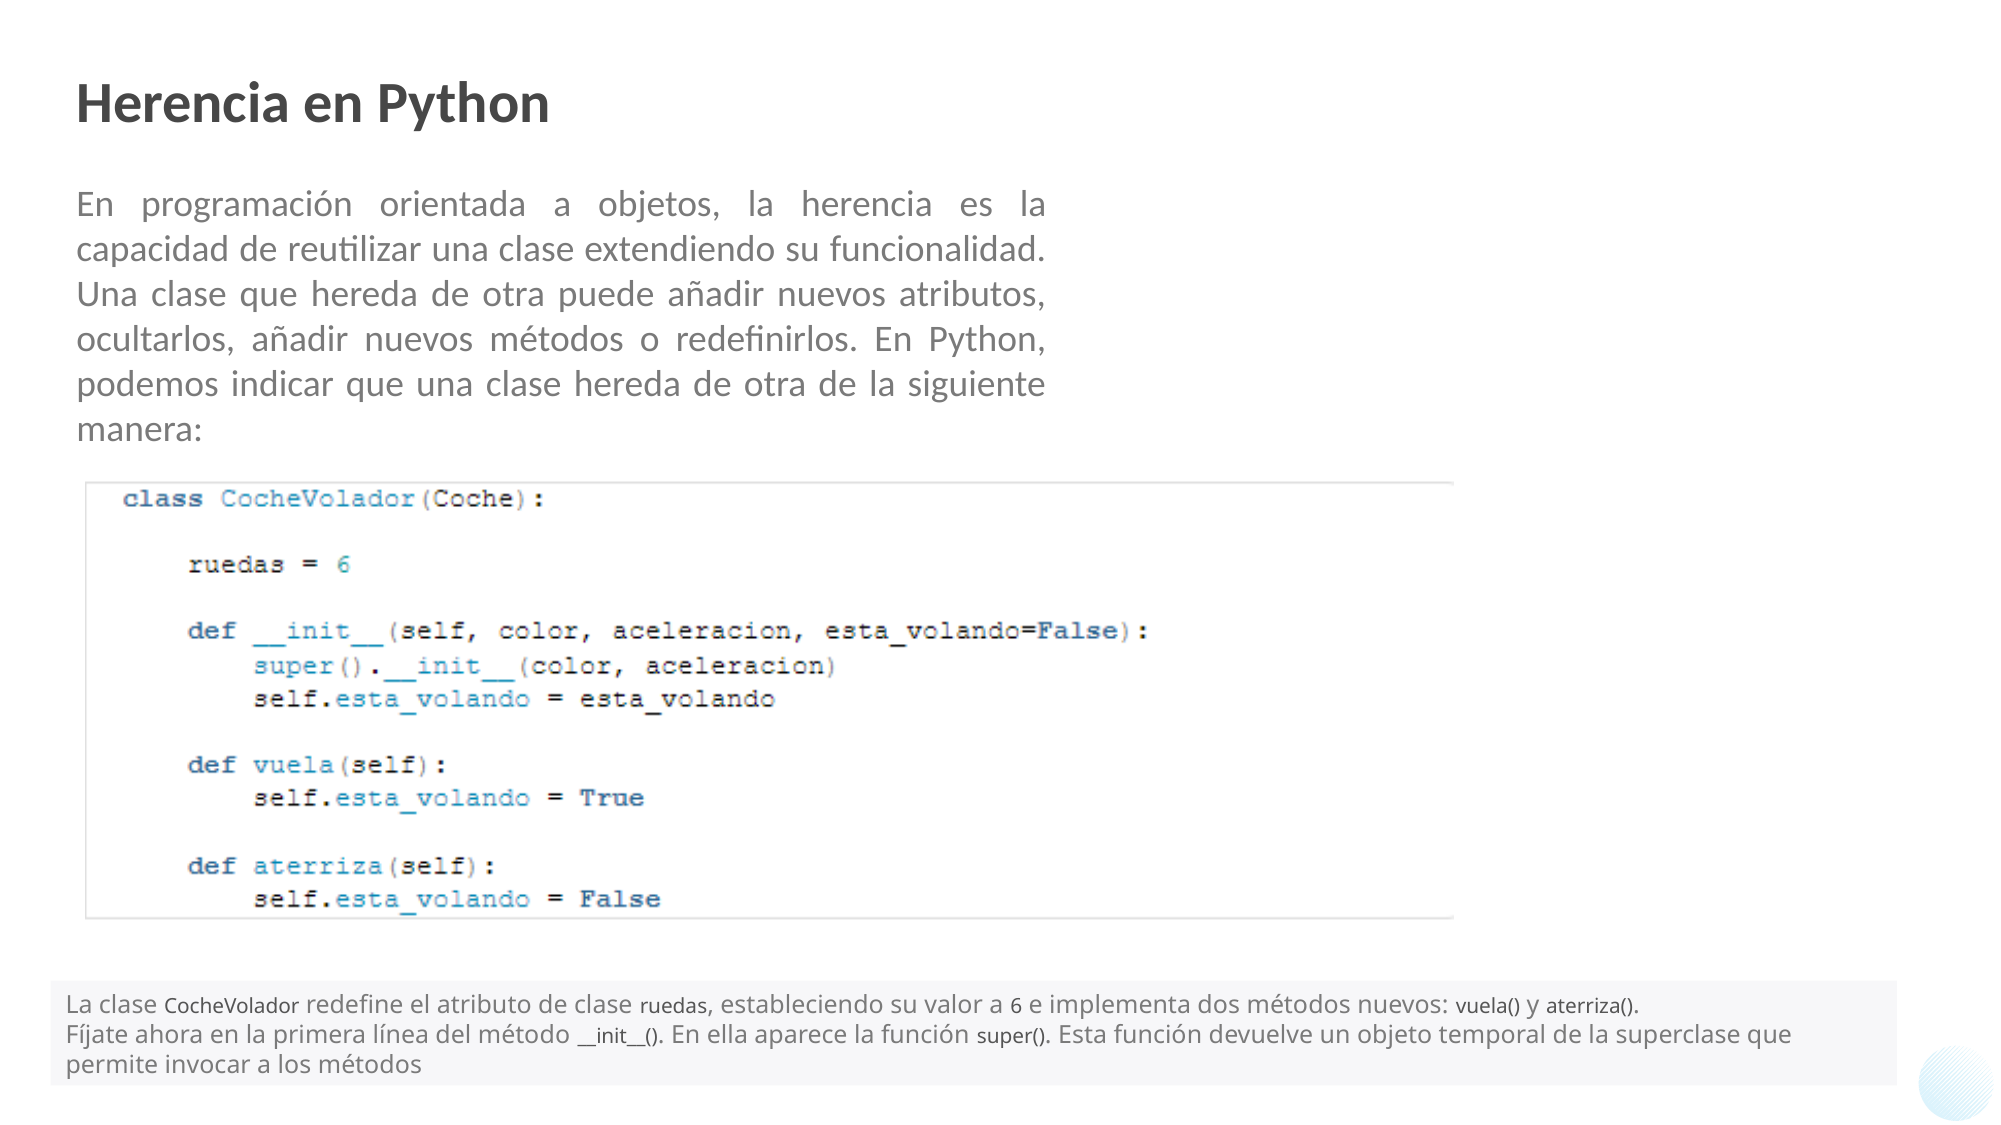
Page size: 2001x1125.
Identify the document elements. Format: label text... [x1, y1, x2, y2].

picture [85, 478, 1454, 926]
text_box La clase CocheVolador redefine el atributo de clase ruedas, estableciendo su valor a 6 e implementa dos métodos nuevos: vuela() y aterriza(). Fíjate ahora en la primera línea del método __init__(). En ella aparece la función super(). Esta función devuelve un objeto temporal de la superclase que permite invocar a los métodos [50, 980, 1897, 1086]
text_box Herencia en Python En programación orientada a objetos, la herencia es la capacidad de reutilizar una clase extendiendo su funcionalidad. Una clase que hereda de otra puede añadir nuevos atributos, ocultarlos, añadir nuevos métodos o redefinirlos. En Python, podemos indicar que una clase hereda de otra de la siguiente manera: [61, 56, 1062, 457]
